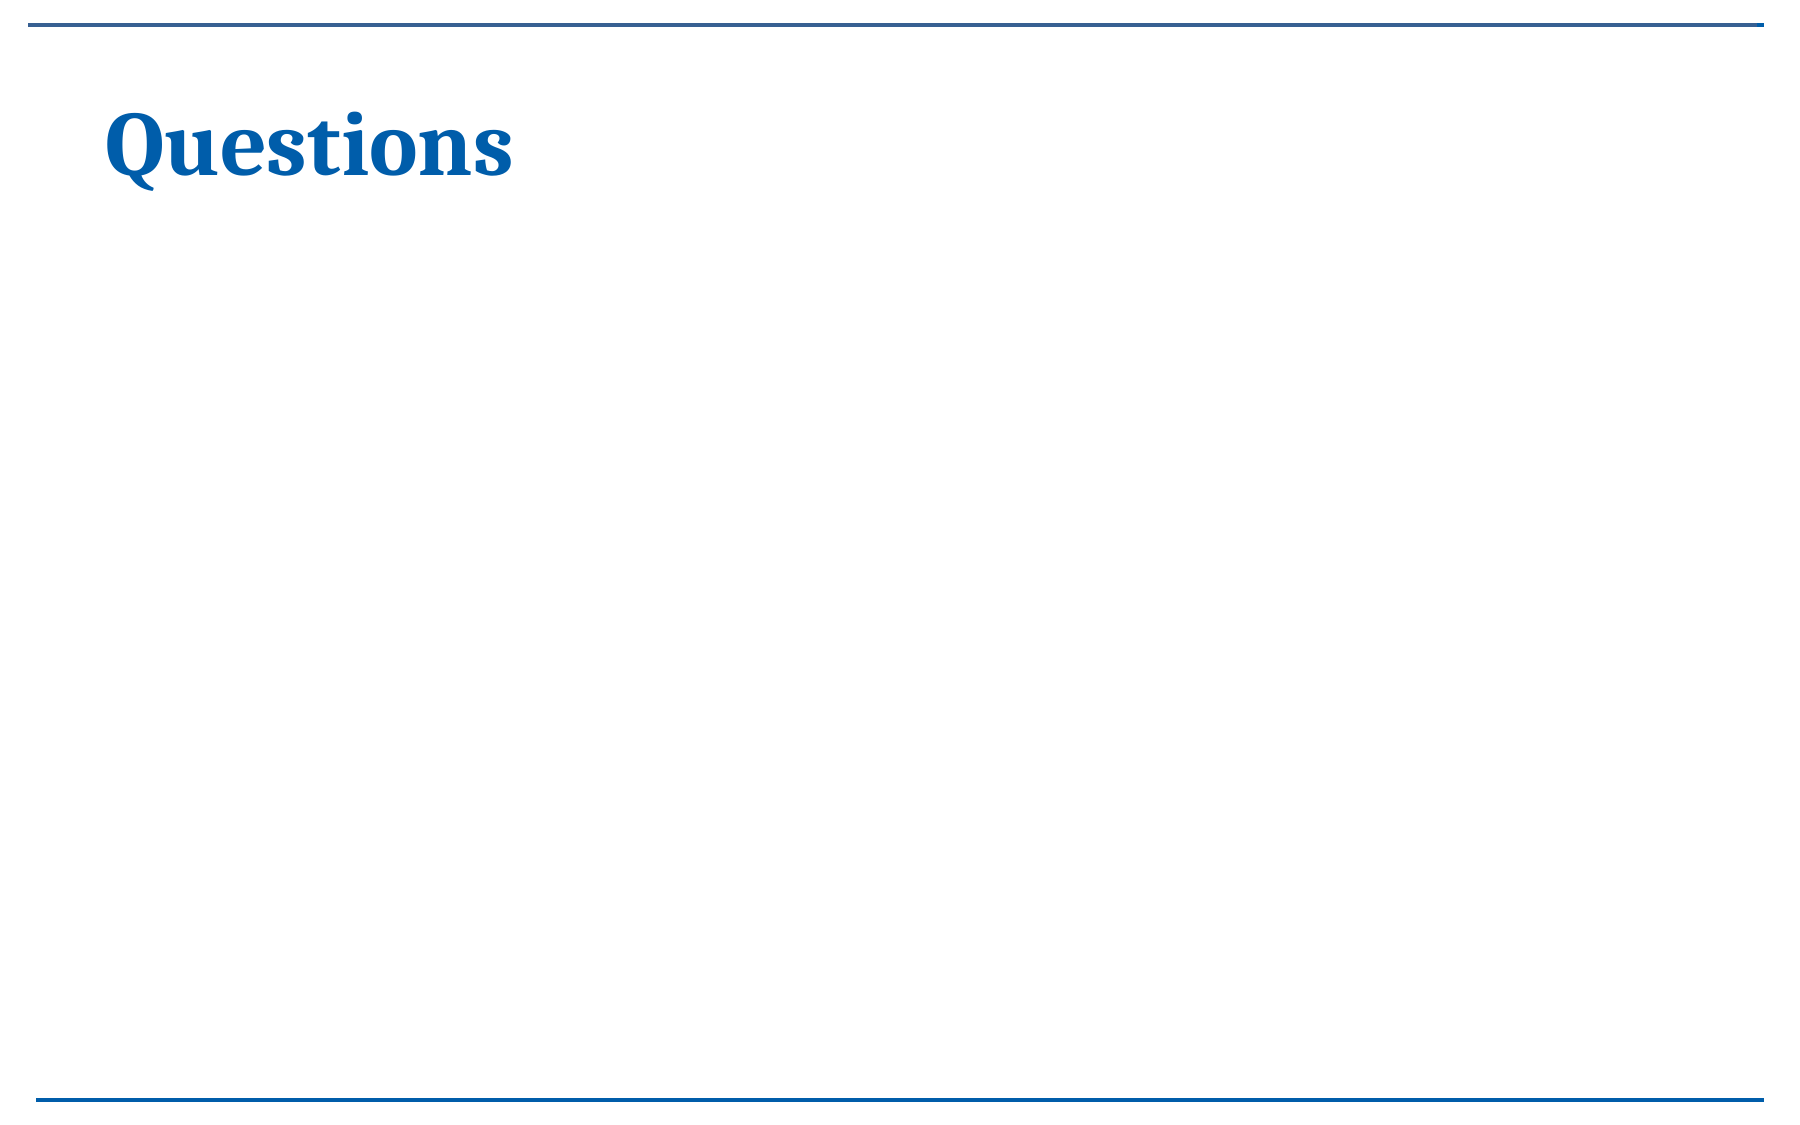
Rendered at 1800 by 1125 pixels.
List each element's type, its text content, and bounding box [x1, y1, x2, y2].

title Questions [89, 44, 1711, 233]
